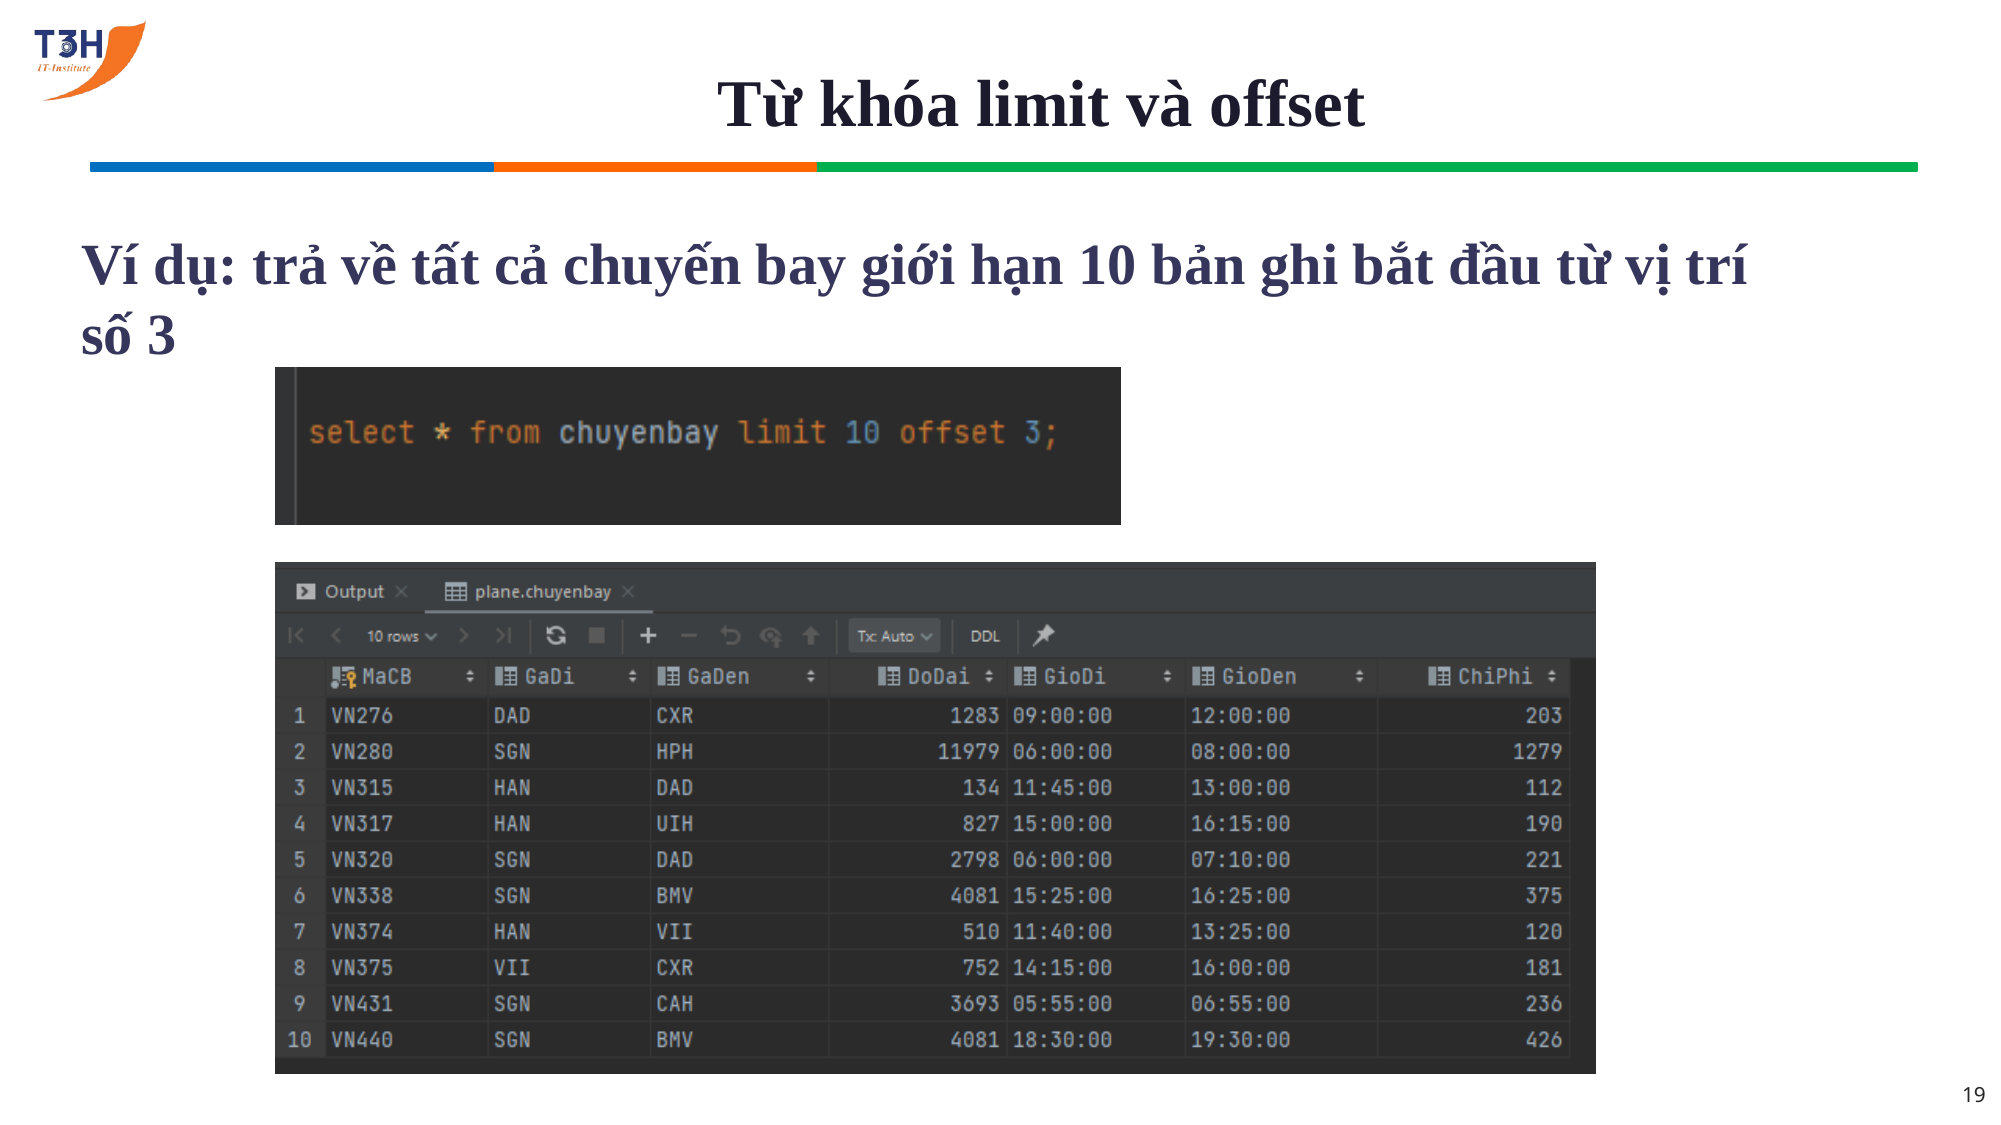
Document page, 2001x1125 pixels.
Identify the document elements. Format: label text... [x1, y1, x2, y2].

slide_number 19 [1955, 1081, 1992, 1125]
picture [274, 562, 1596, 1074]
text_box Ví dụ: trả về tất cả chuyến bay giới hạn 10 bản ghi bắt đầu từ vị trí số 3 [79, 224, 1786, 367]
picture [274, 367, 1121, 525]
title Từ khóa limit và offset [715, 57, 1368, 224]
picture [34, 20, 146, 101]
